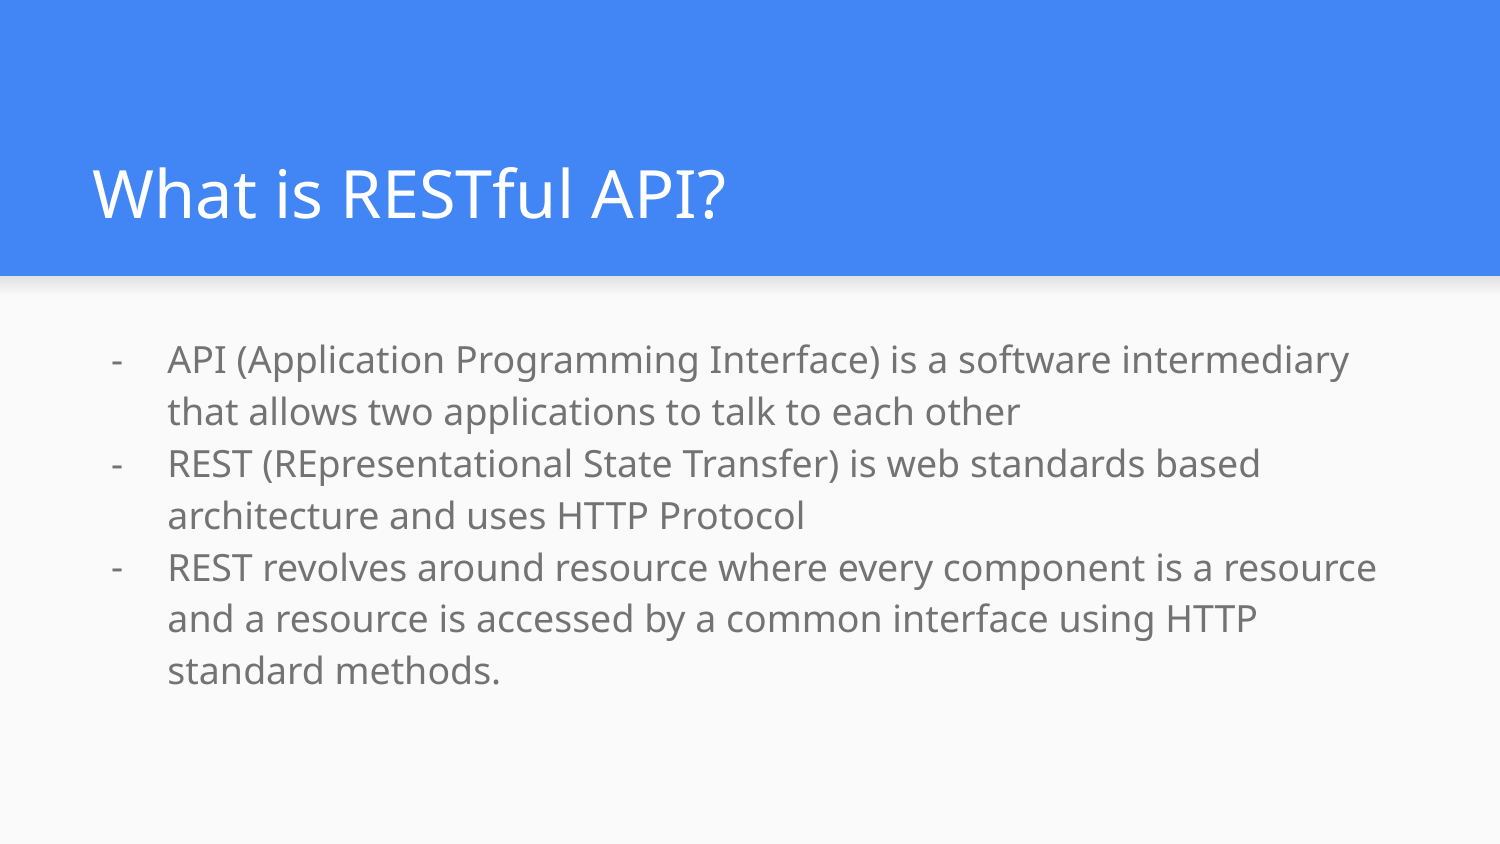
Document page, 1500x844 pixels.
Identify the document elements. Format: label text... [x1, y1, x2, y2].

list API (Application Programming Interface) is a software intermediary that allows two applications to talk to each other REST (REpresentational State Transfer) is web standards based architecture and uses HTTP Protocol REST revolves around resource where every component is a resource and a resource is accessed by a common interface using HTTP standard methods. [77, 314, 1427, 760]
title What is RESTful API? [77, 121, 1427, 248]
